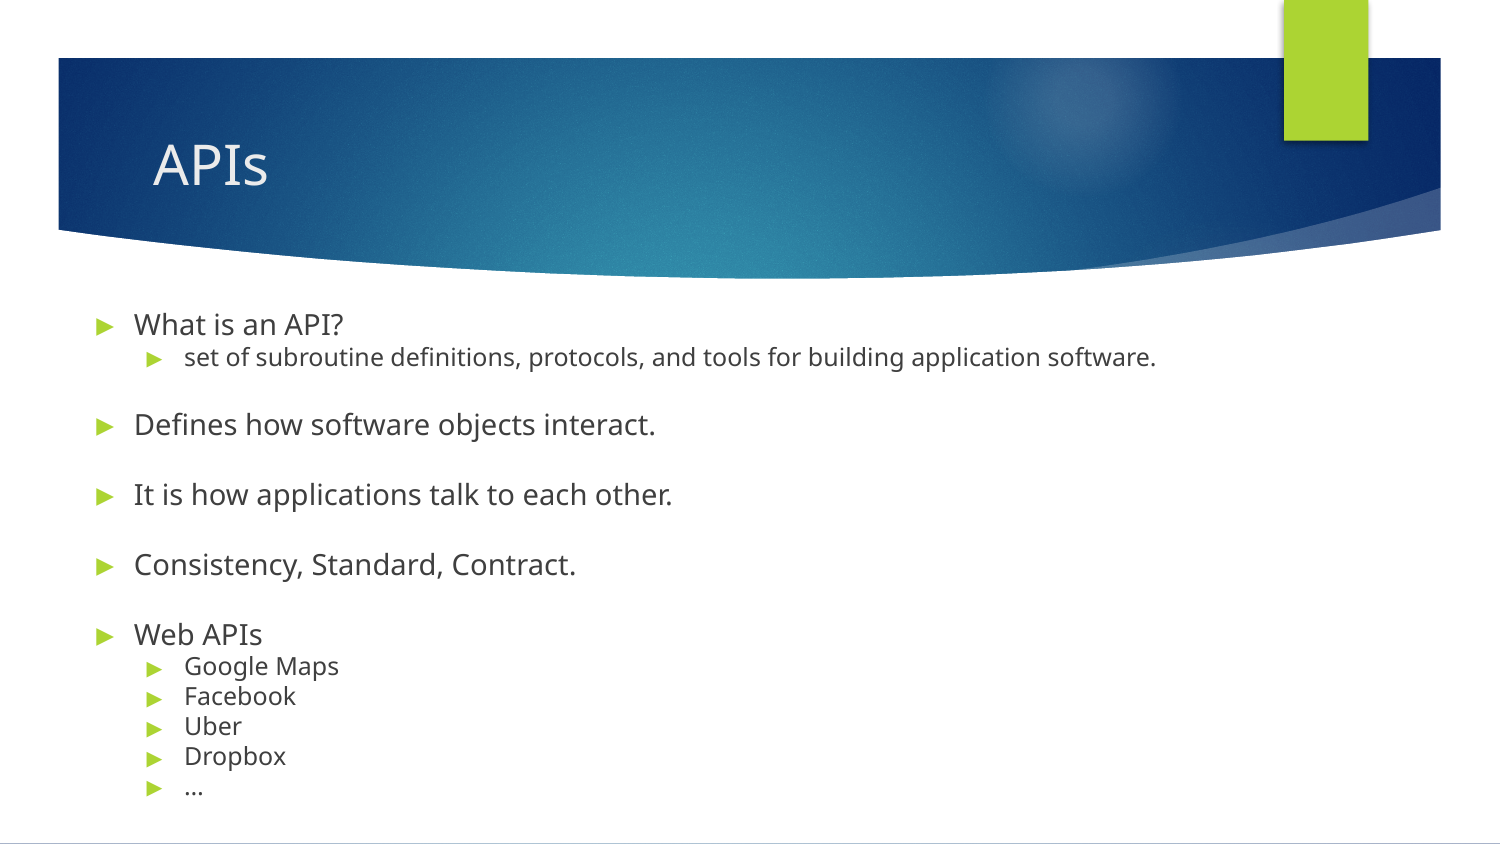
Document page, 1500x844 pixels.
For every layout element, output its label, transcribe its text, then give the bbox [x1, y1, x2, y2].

picture [59, 58, 1440, 278]
list What is an API? set of subroutine definitions, protocols, and tools for building application software. Defines how software objects interact. It is how applications talk to each other. Consistency, Standard, Contract. Web APIs Google Maps Facebook Uber Dropbox … [47, 294, 1436, 787]
title APIs [142, 119, 1220, 207]
